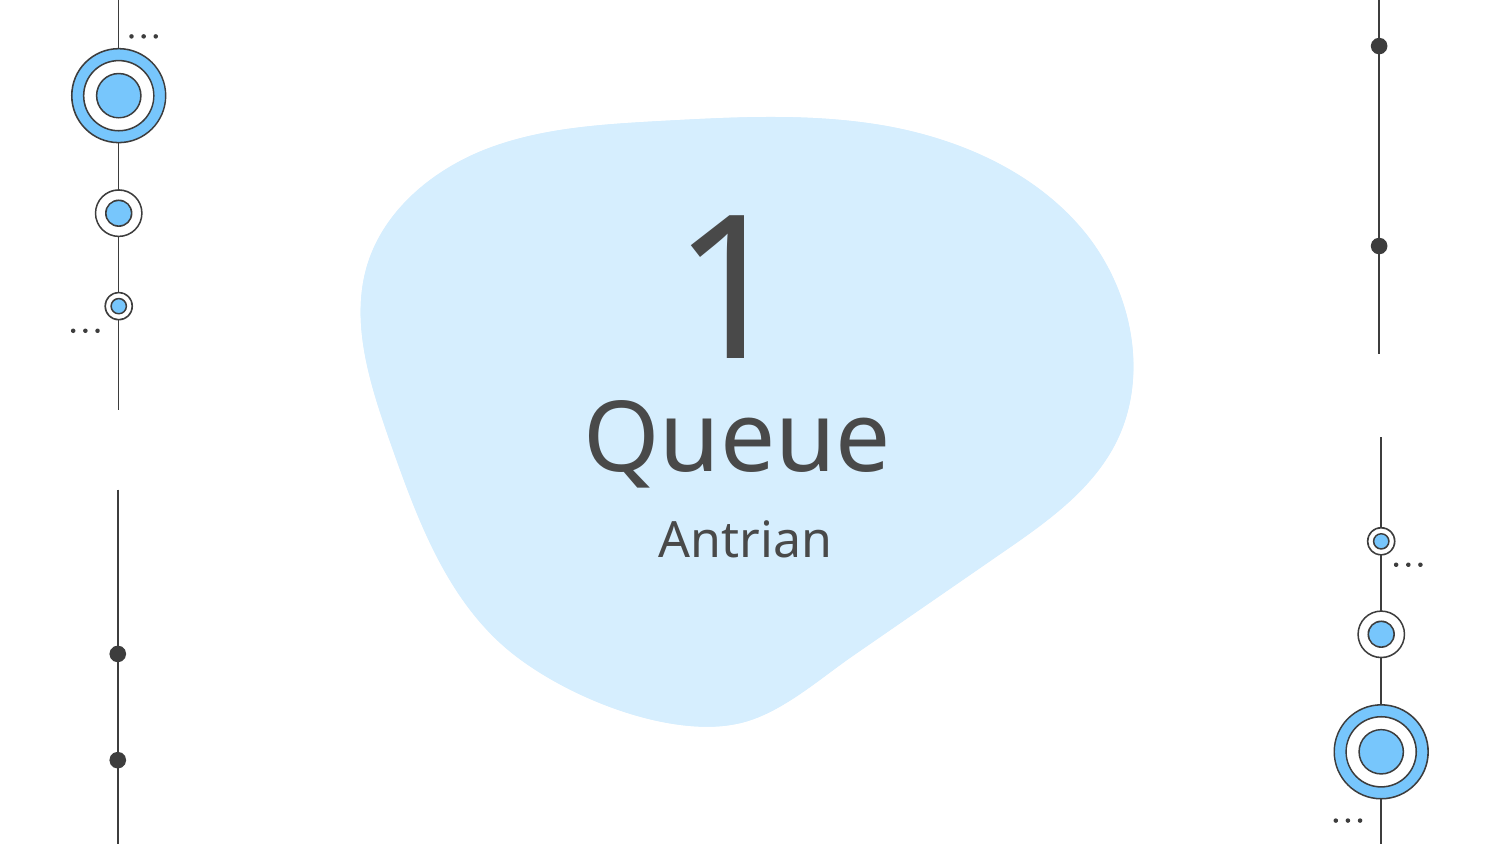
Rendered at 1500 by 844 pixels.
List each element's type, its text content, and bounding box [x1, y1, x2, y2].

subtitle Antrian [487, 491, 1013, 605]
title Queue [487, 366, 1013, 491]
title 1 [487, 190, 975, 366]
